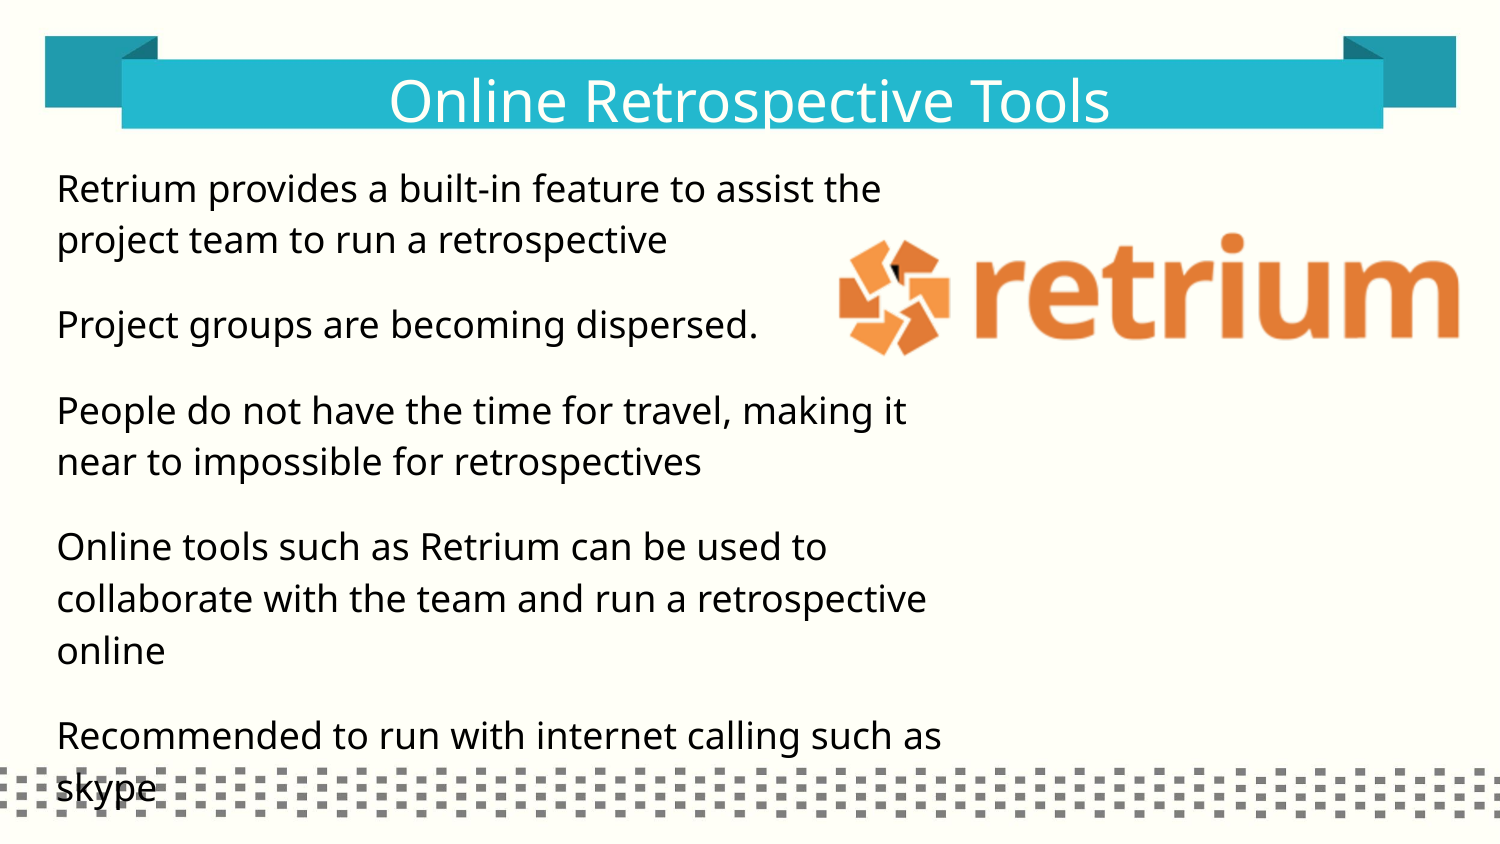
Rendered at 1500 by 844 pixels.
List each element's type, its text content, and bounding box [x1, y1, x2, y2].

picture [0, 0, 1500, 844]
list Retrium provides a built-in feature to assist the project team to run a retrospective Project groups are becoming dispersed. People do not have the time for travel, making it near to impossible for retrospectives Online tools such as Retrium can be used to collaborate with the team and run a retrospective online Recommended to run with internet calling such as skype [41, 143, 988, 751]
title Online Retrospective Tools [63, 36, 1437, 149]
